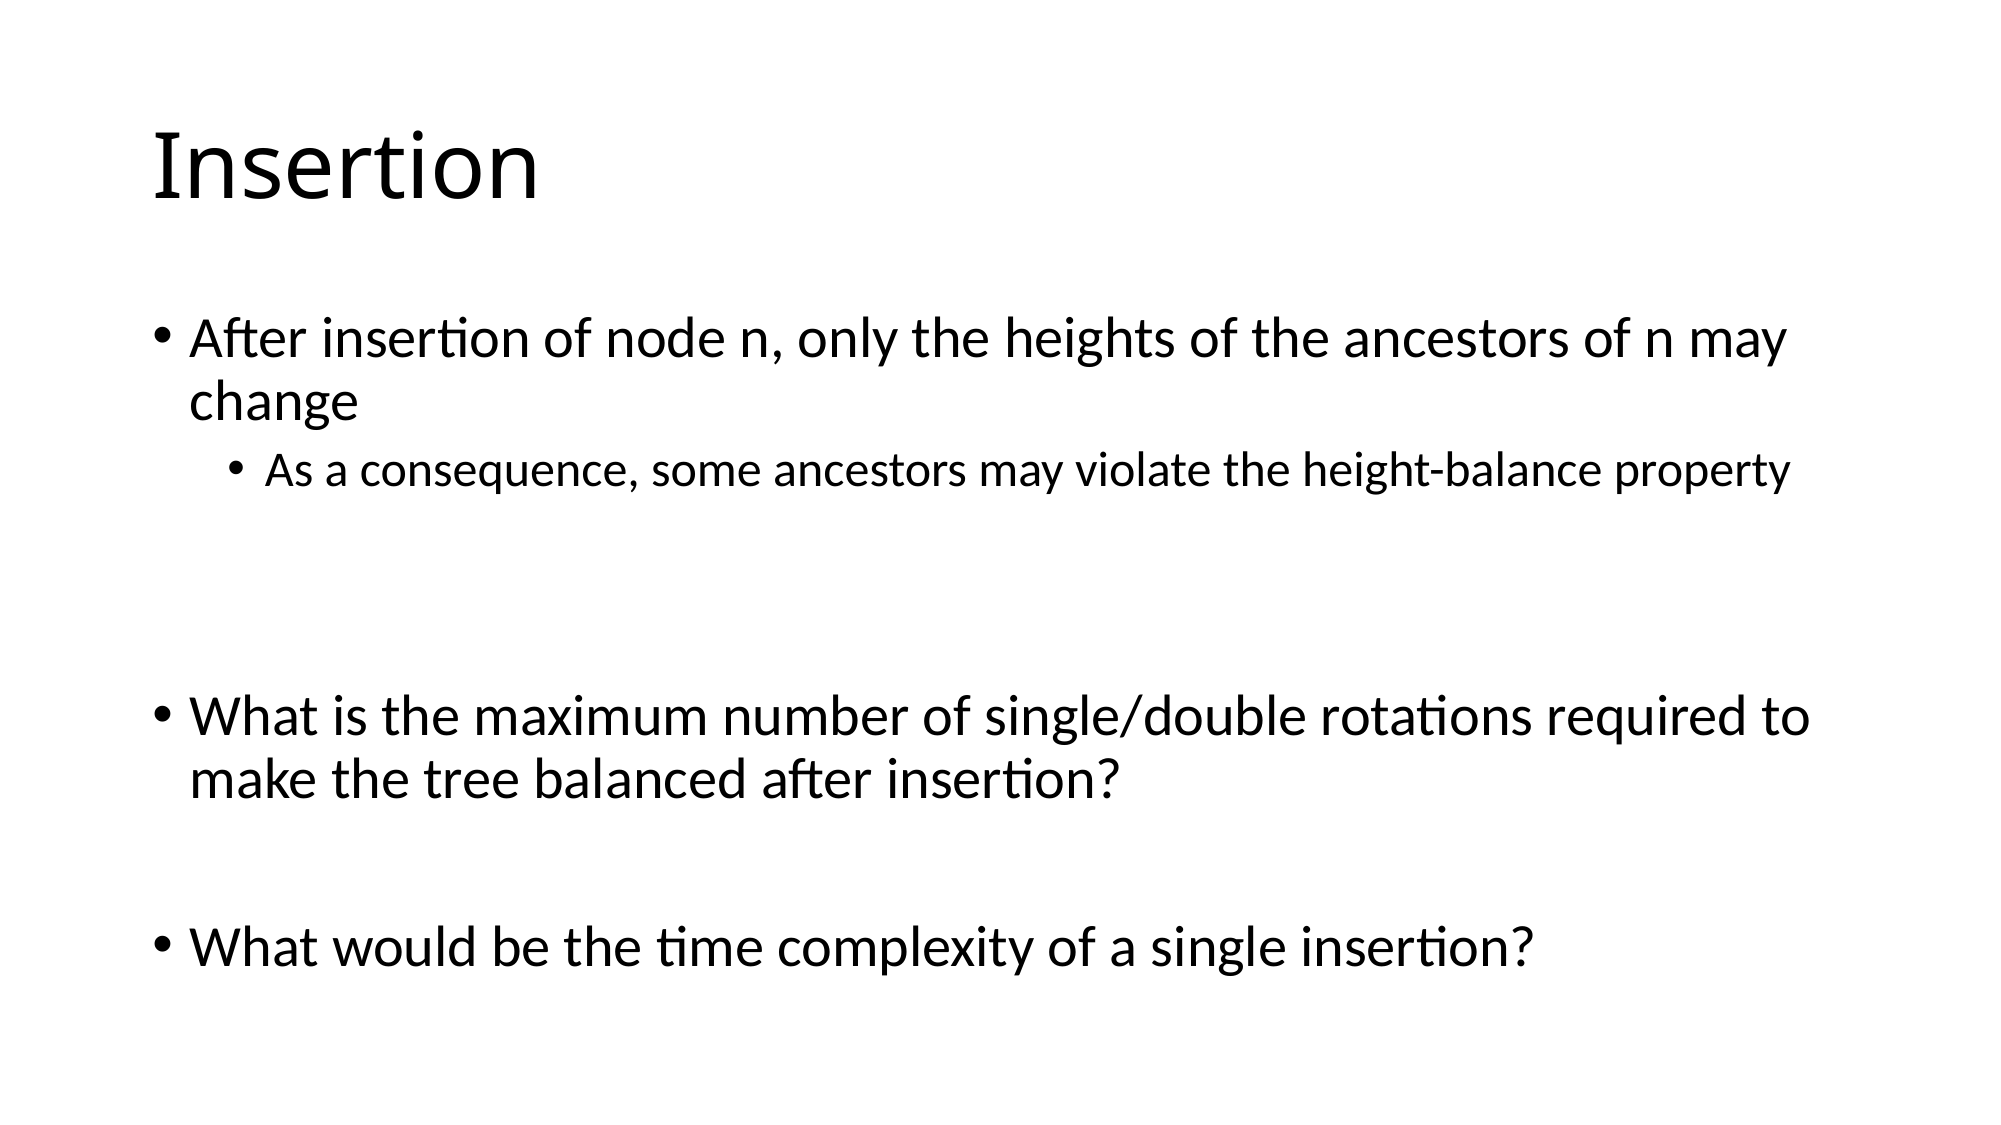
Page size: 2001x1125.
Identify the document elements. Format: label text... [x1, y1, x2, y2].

list After insertion of node n, only the heights of the ancestors of n may change As a consequence, some ancestors may violate the height-balance property What is the maximum number of single/double rotations required to make the tree balanced after insertion? What would be the time complexity of a single insertion? [137, 299, 1863, 1014]
title Insertion [137, 59, 1863, 278]
